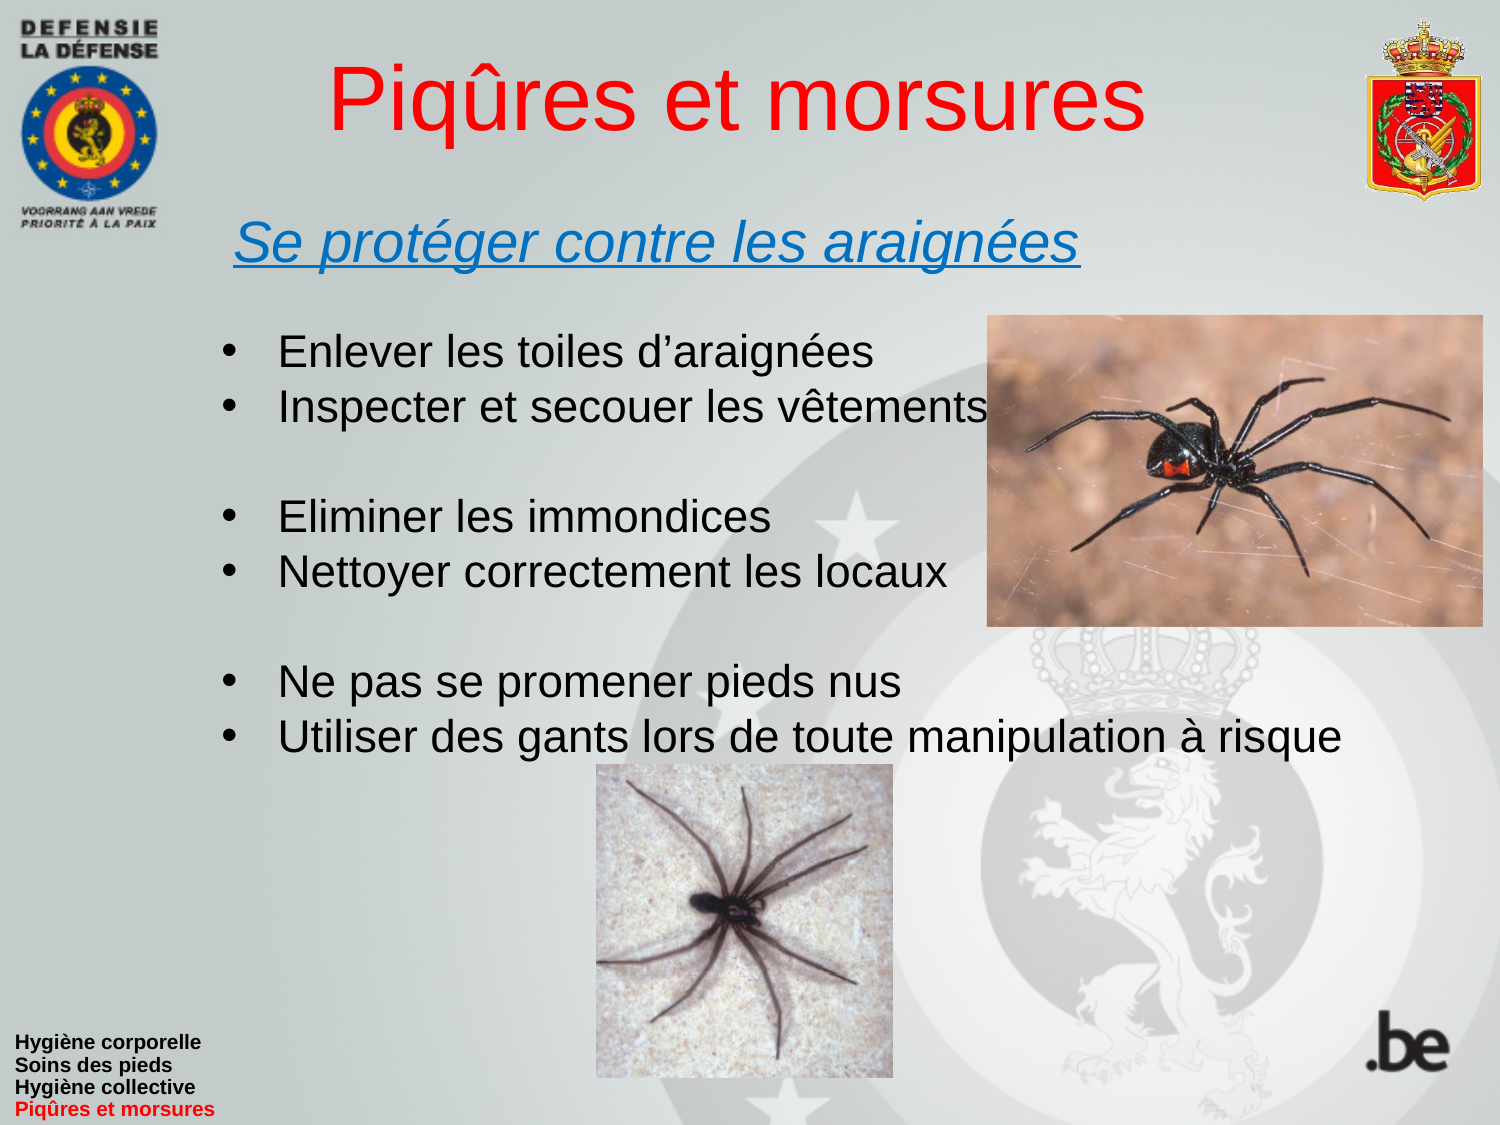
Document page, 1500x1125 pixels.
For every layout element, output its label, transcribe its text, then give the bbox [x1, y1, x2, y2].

text_box Se protéger contre les araignées [218, 196, 1353, 281]
picture [0, 0, 1500, 1125]
text_box Hygiène corporelle Soins des pieds Hygiène collective Piqûres et morsures [0, 1024, 243, 1125]
text_box Enlever les toiles d’araignées Inspecter et secouer les vêtements Eliminer les immondices Nettoyer correctement les locaux Ne pas se promener pieds nus Utiliser des gants lors de toute manipulation à risque [206, 314, 1388, 829]
title Piqûres et morsures [289, 0, 1188, 188]
